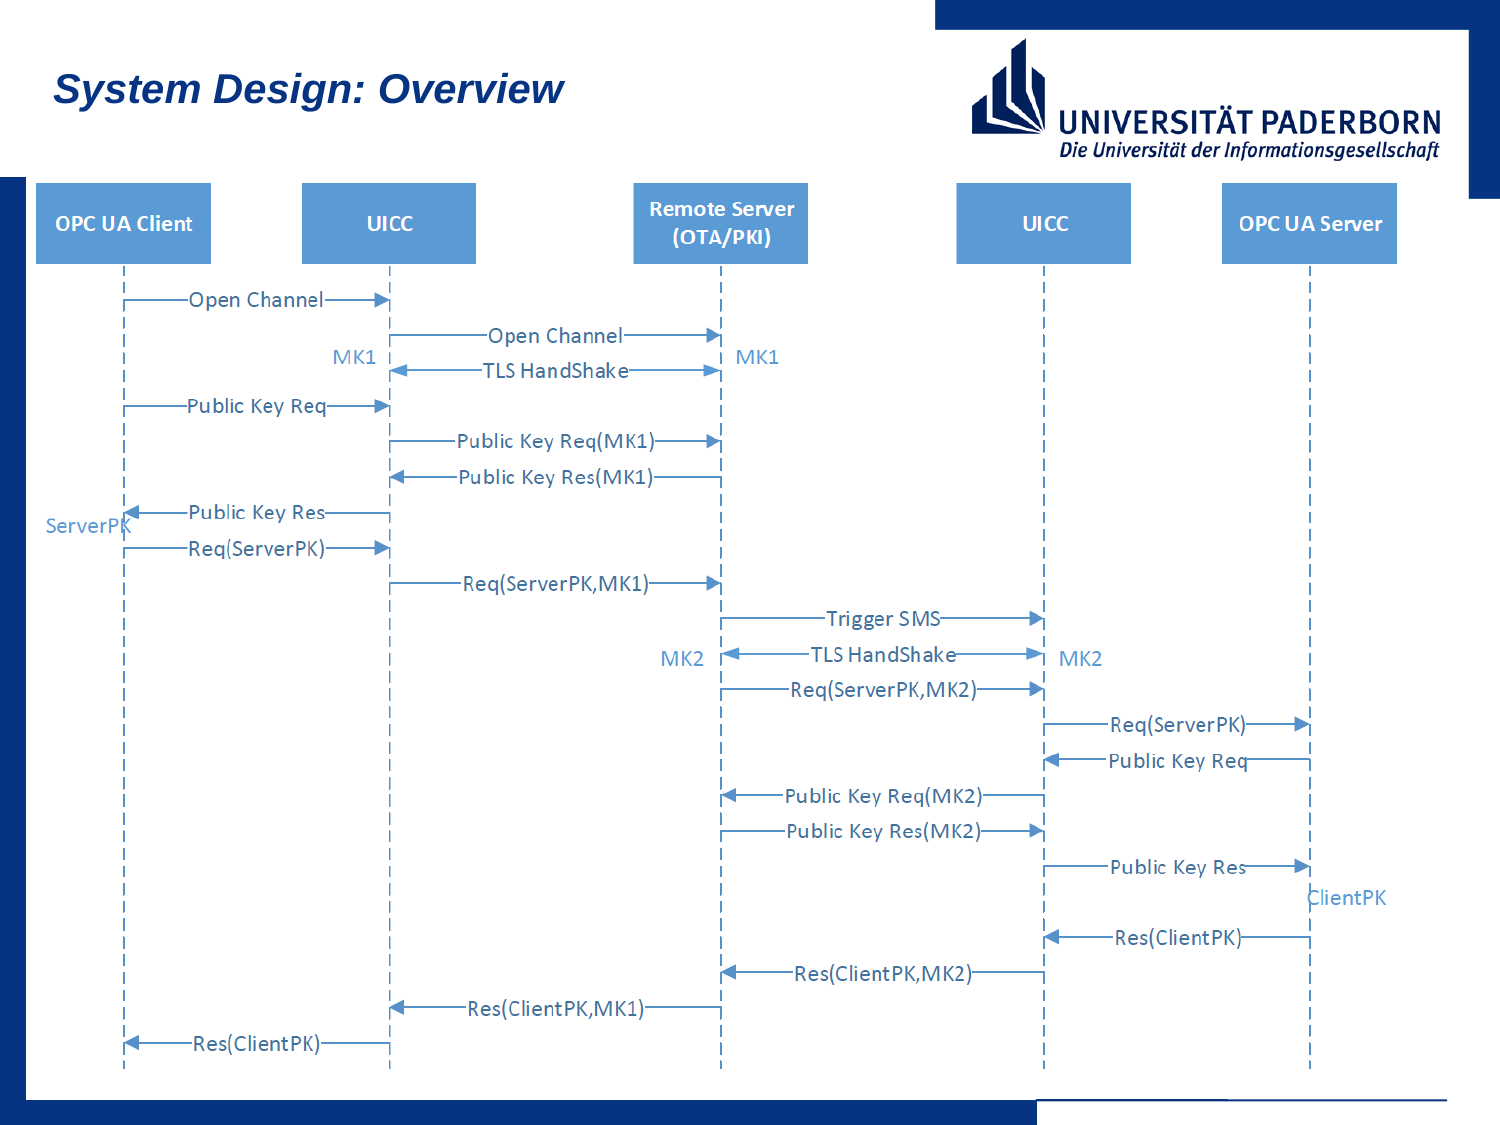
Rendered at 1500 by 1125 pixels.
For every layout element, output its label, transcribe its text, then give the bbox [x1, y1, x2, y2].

picture [26, 163, 1402, 1070]
title System Design: Overview [0, 0, 919, 175]
picture [972, 37, 1440, 161]
